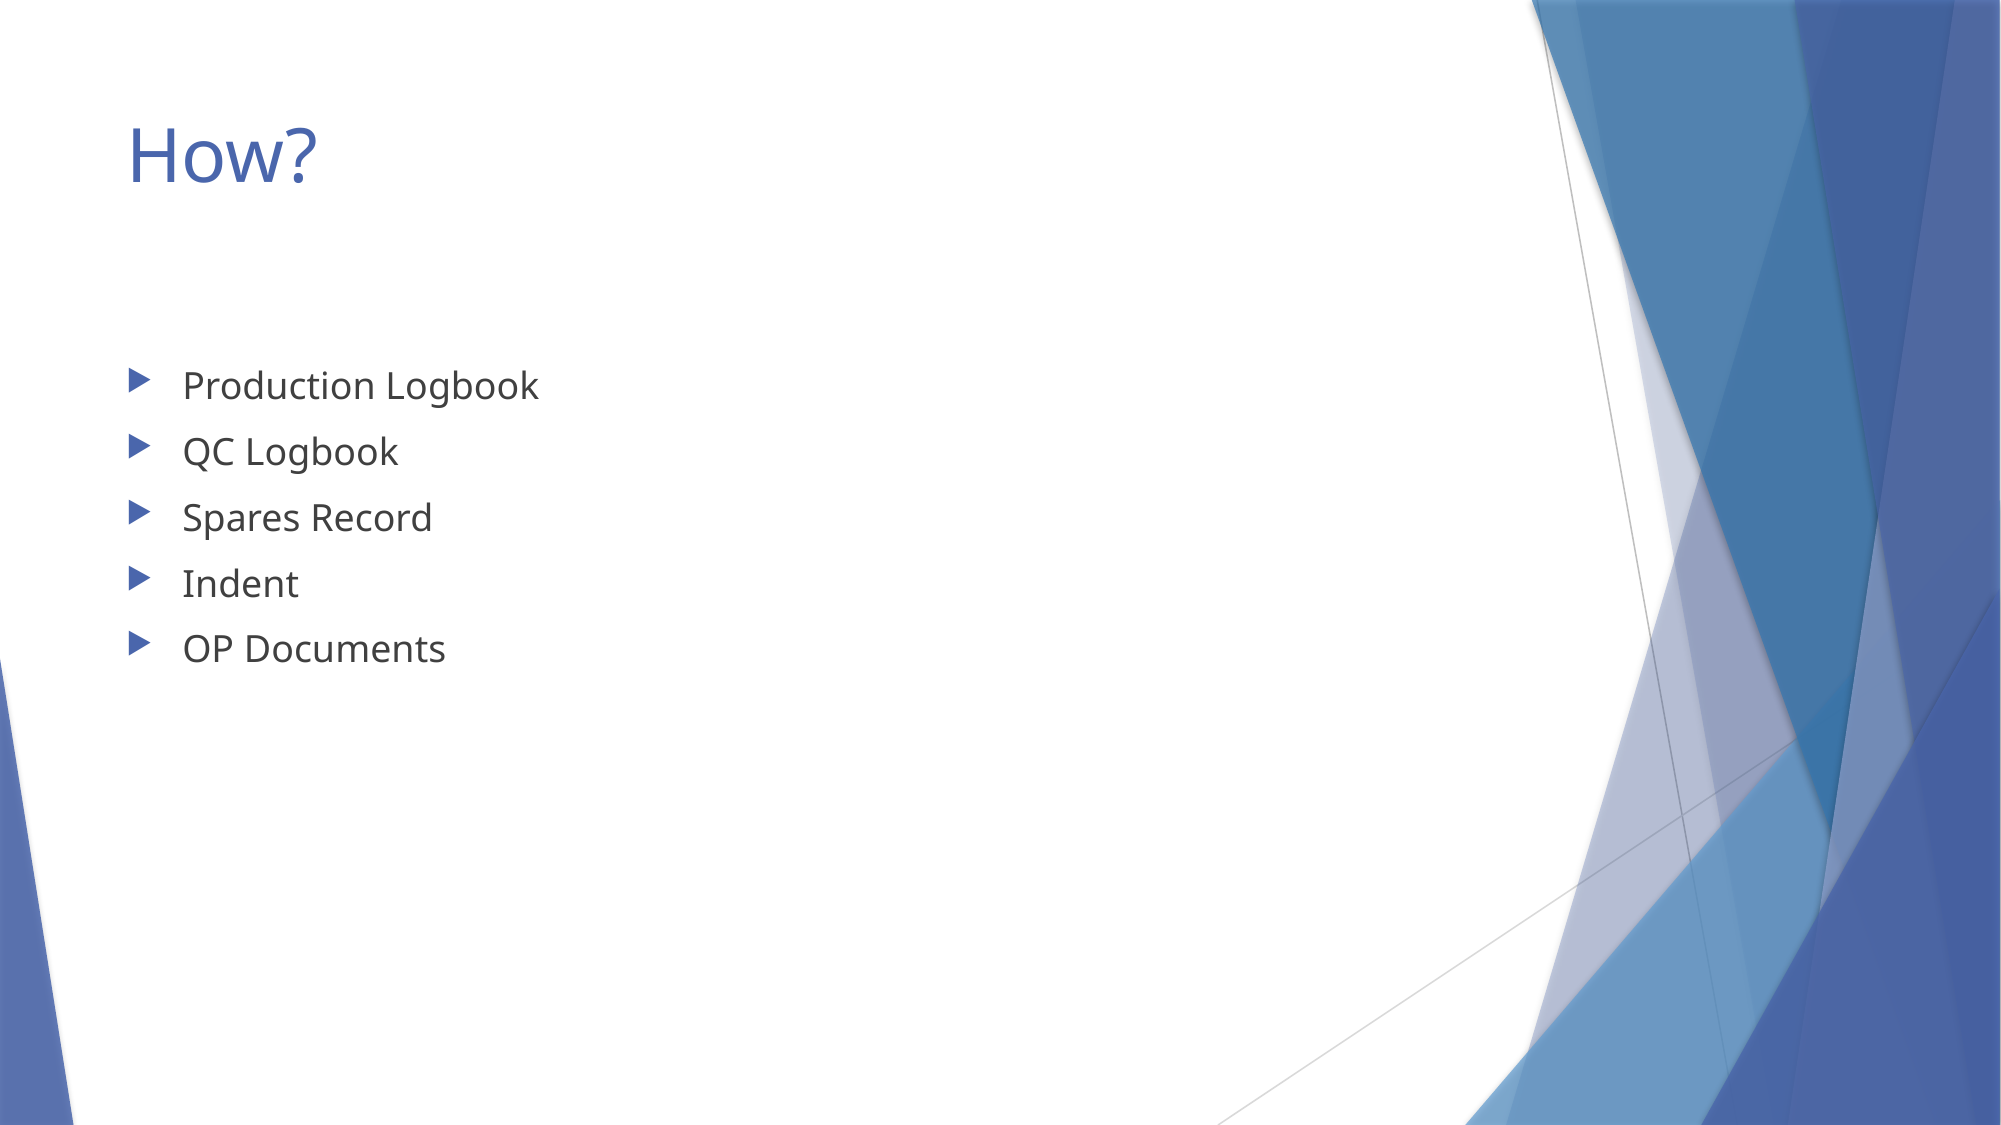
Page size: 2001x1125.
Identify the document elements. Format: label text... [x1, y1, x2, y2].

list Production Logbook QC Logbook Spares Record Indent OP Documents [111, 354, 1522, 992]
title How? [111, 99, 1522, 317]
